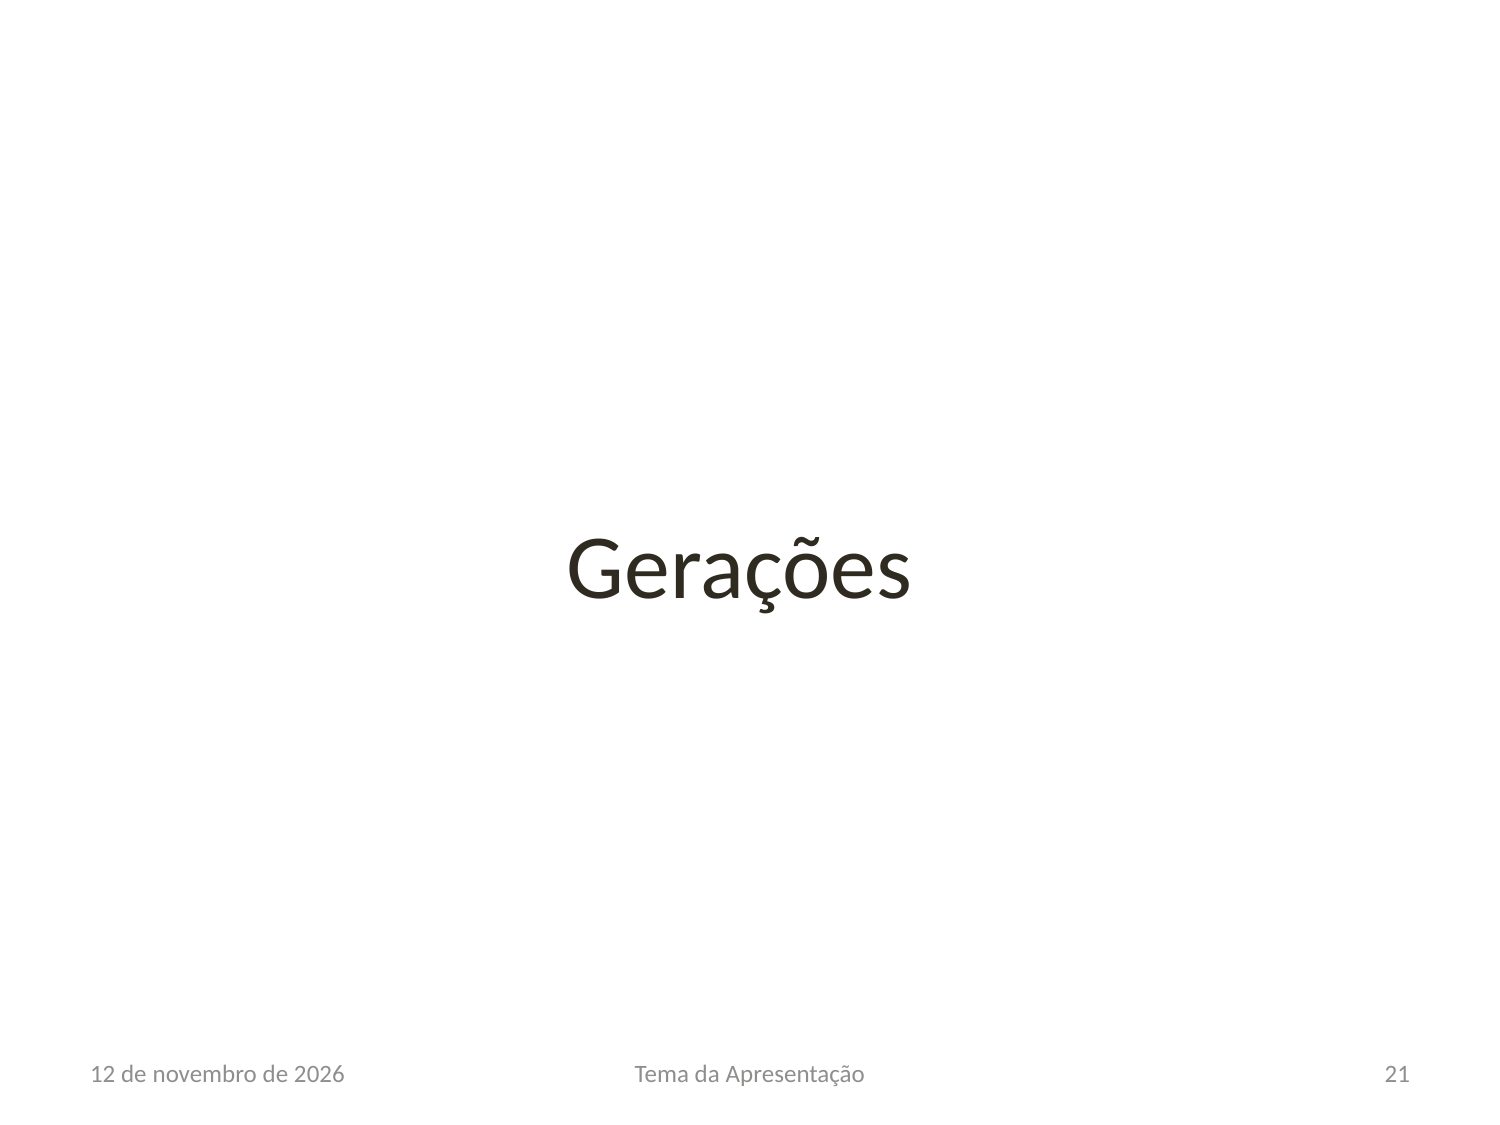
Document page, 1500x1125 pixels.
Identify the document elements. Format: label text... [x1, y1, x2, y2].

slide_number 21 [1074, 1042, 1425, 1103]
footer Tema da Apresentação [512, 1042, 988, 1103]
title Gerações [119, 498, 1360, 618]
slide_number 15 de novembro de 2016 [75, 1042, 425, 1103]
